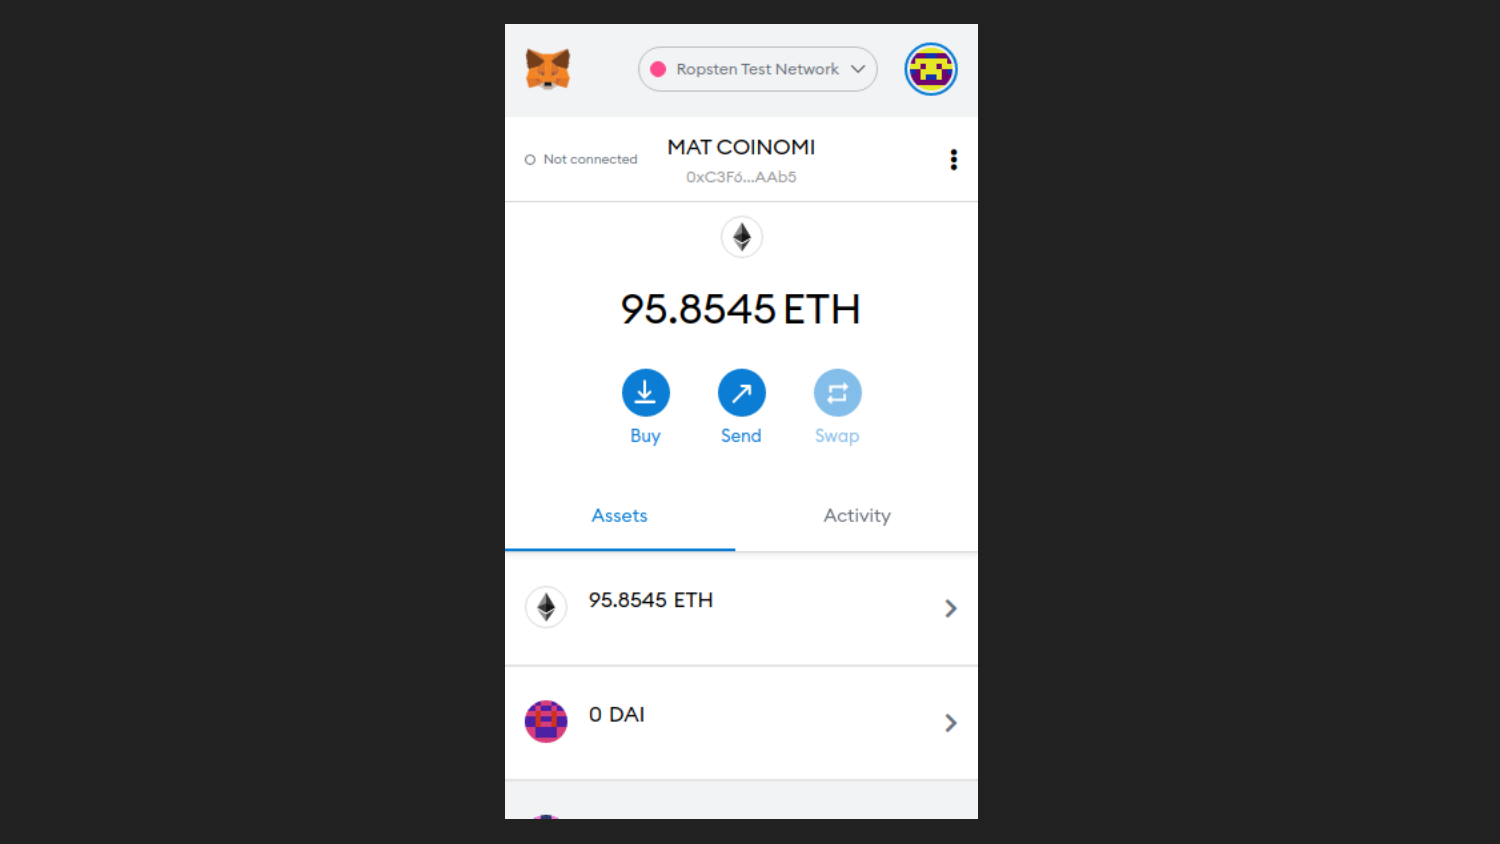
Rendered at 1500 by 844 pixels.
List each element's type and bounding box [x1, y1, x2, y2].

picture [505, 24, 978, 819]
